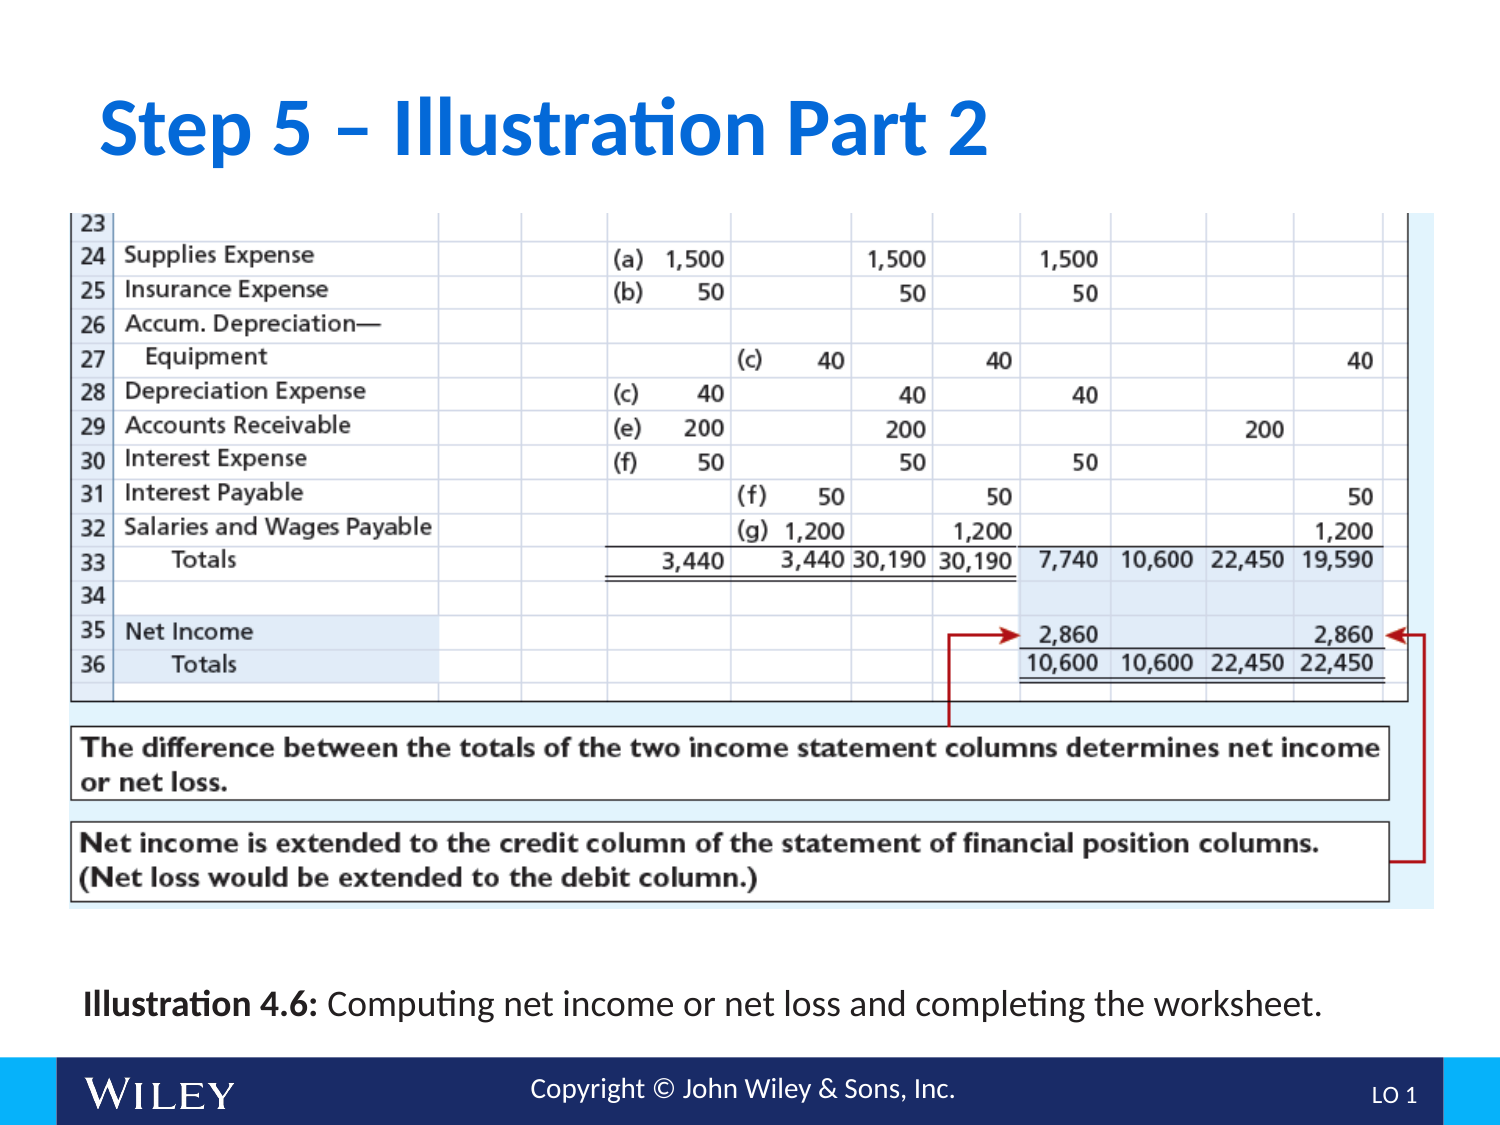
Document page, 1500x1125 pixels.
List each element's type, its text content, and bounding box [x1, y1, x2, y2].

title Step 5 – Illustration Part 2 [84, 75, 1416, 213]
picture [69, 213, 1434, 909]
list L O 1 [1309, 1065, 1433, 1125]
list Illustration 4.6: Computing net income or net loss and completing the worksheet. [67, 971, 1482, 1032]
